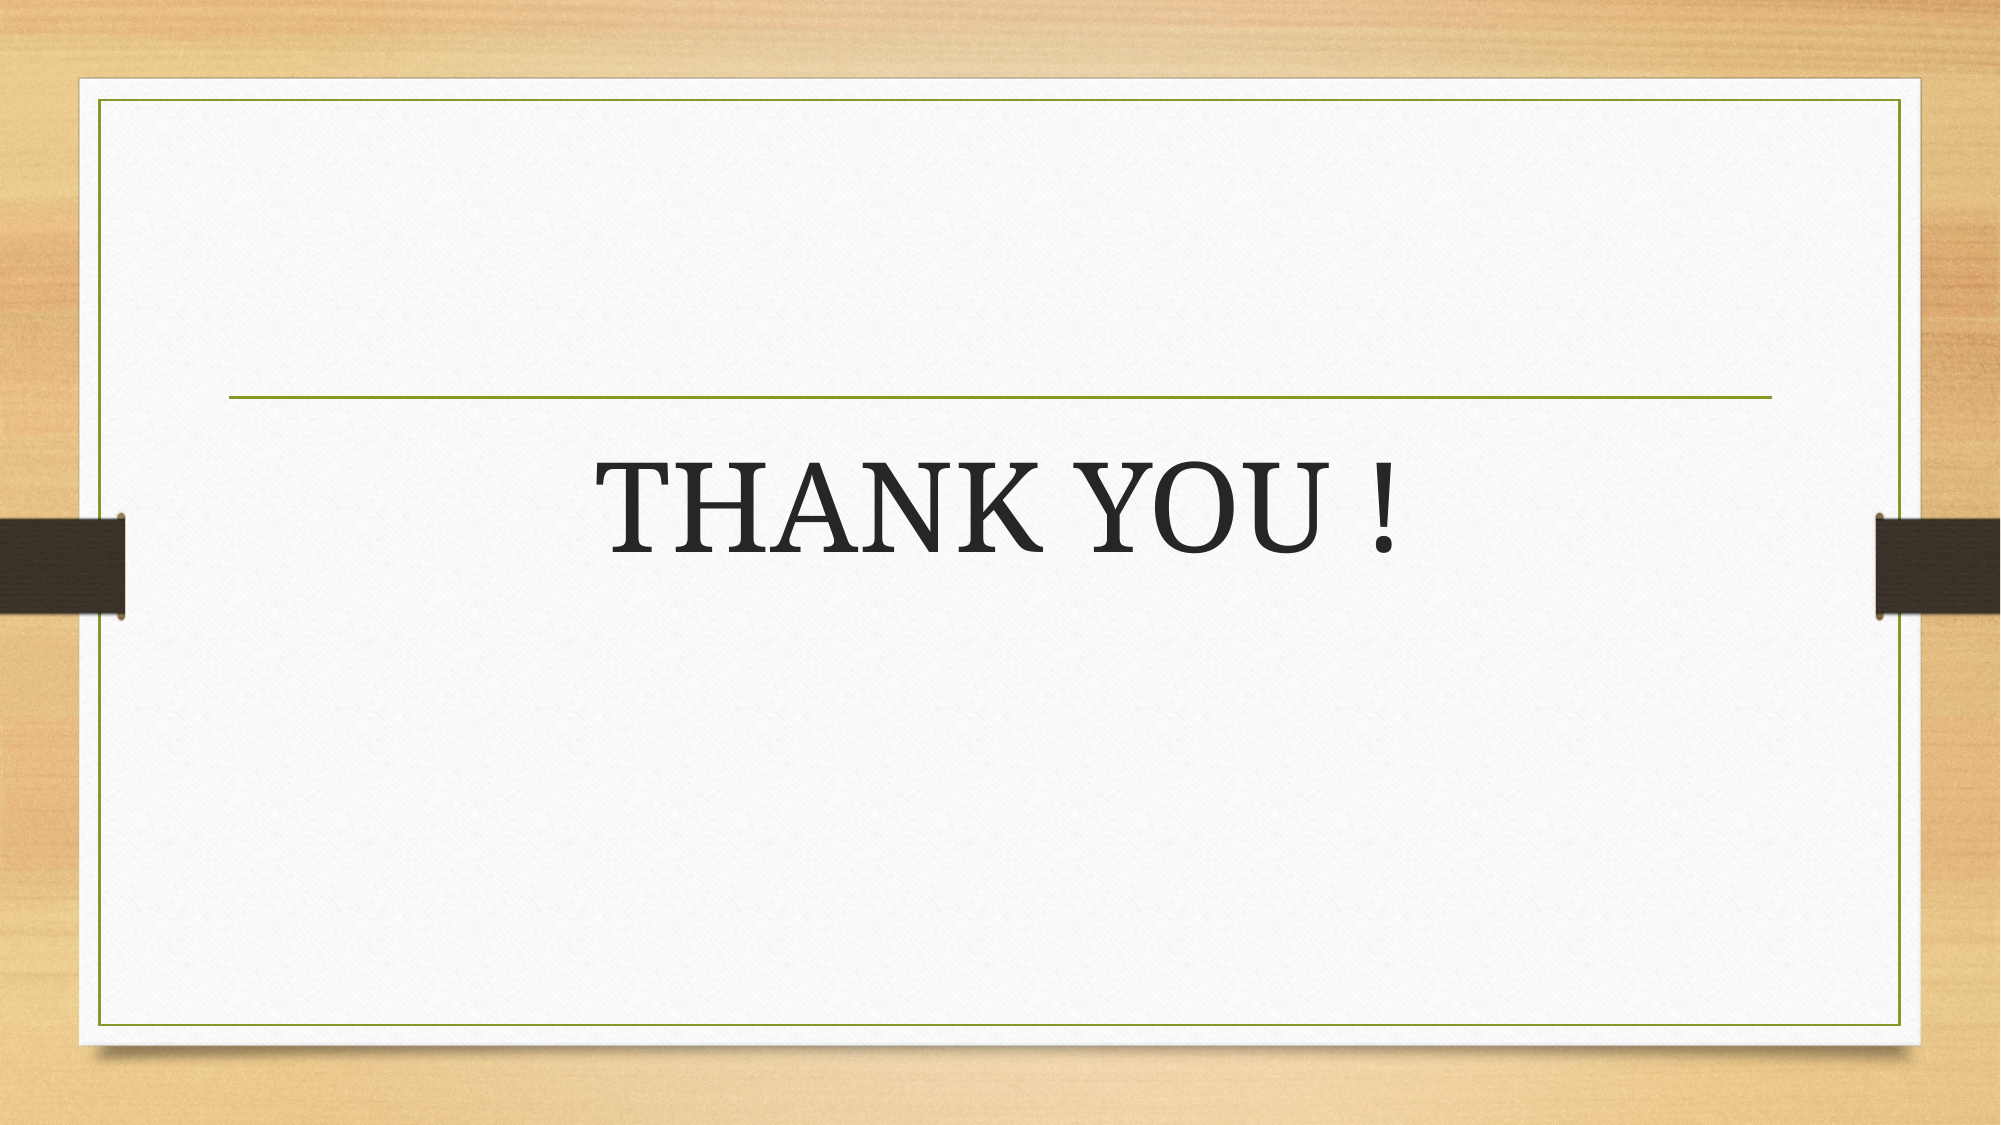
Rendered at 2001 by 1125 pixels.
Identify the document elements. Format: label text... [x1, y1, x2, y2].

picture [0, 0, 2001, 1125]
list THANK YOU ! [212, 419, 1788, 964]
